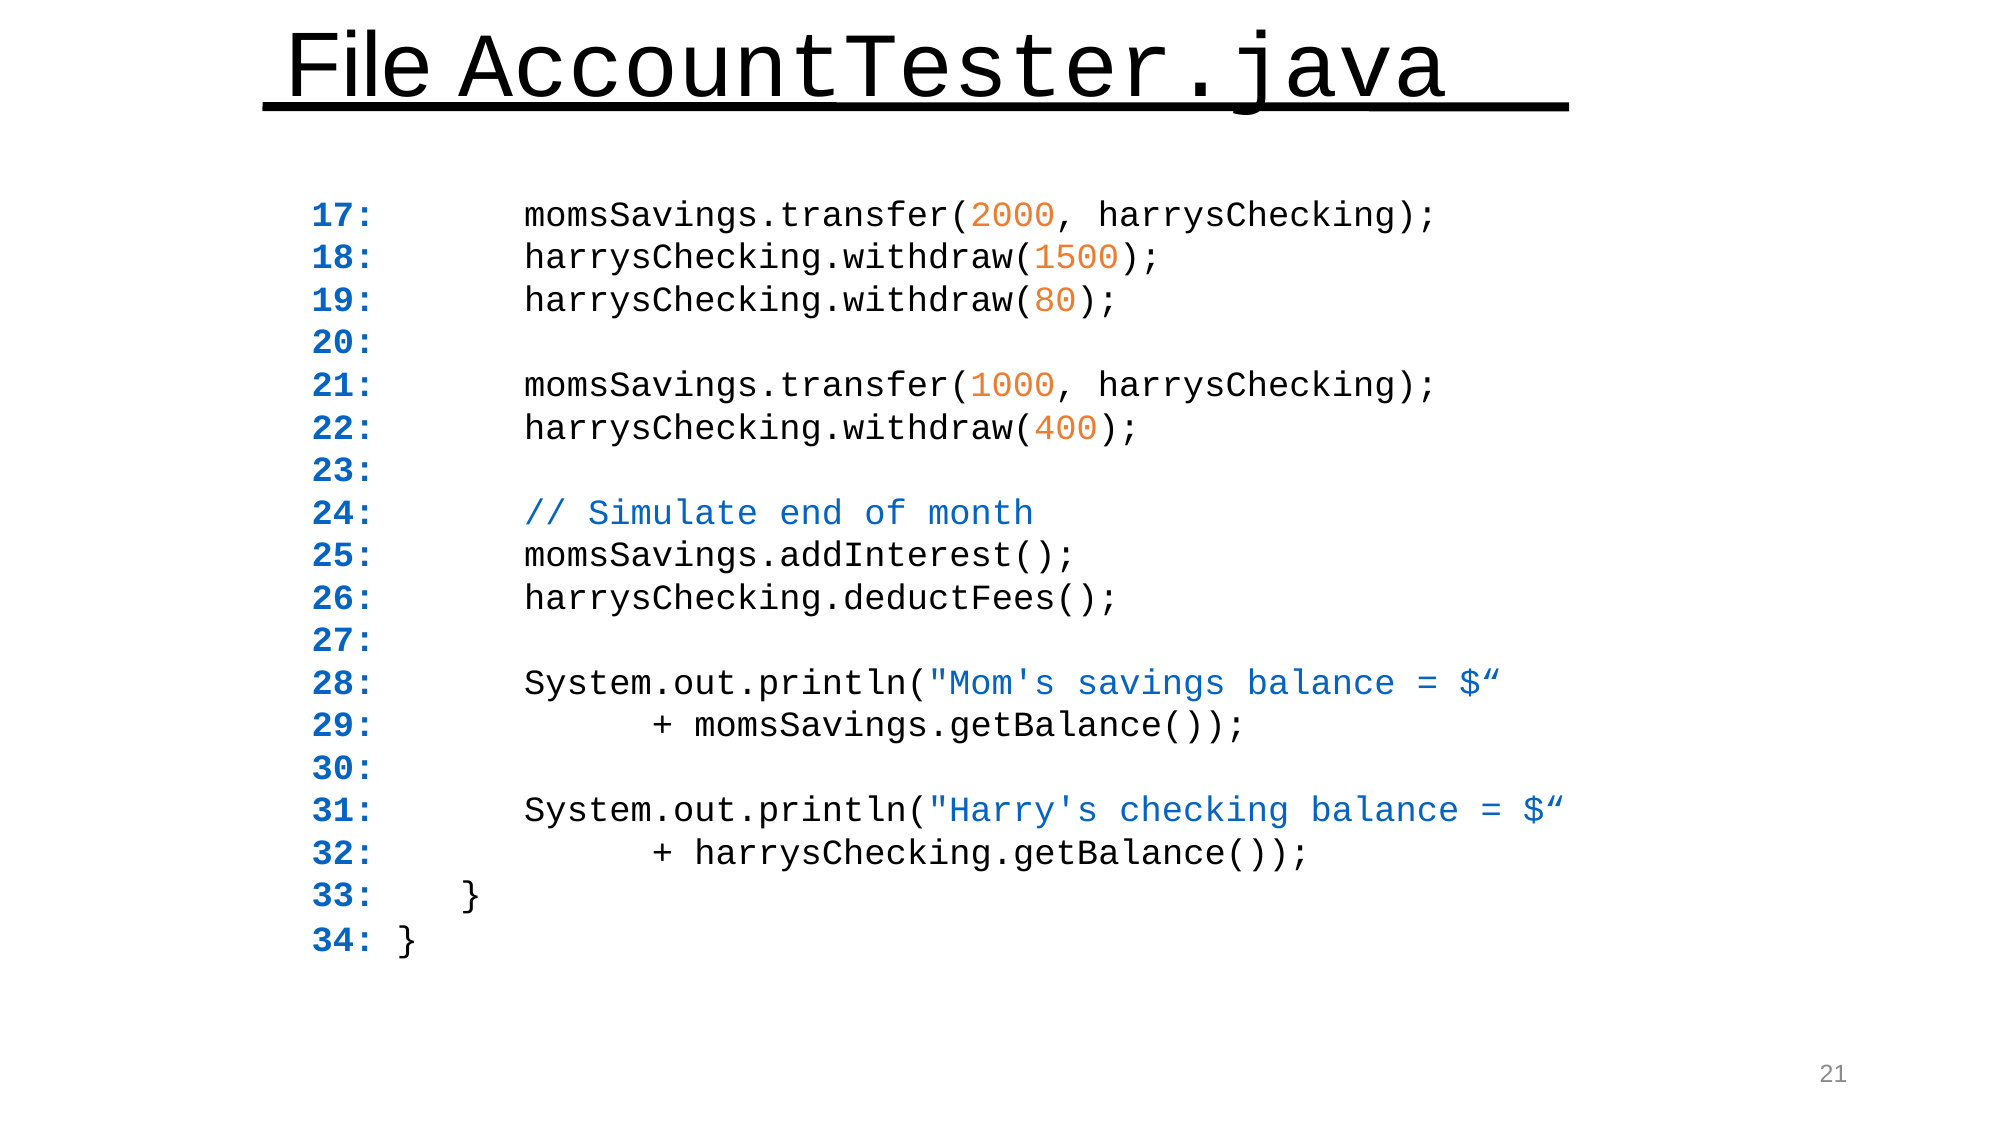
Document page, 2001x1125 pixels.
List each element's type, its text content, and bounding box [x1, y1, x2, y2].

text_box 17: momsSavings.transfer(2000, harrysChecking); 18: harrysChecking.withdraw(1500); 19: harrysChecking.withdraw(80); 20: 21: momsSavings.transfer(1000, harrysChecking); 22: harrysChecking.withdraw(400); 23: 24: // Simulate end of month 25: momsSavings.addInterest(); 26: harrysChecking.deductFees(); 27: 28: System.out.println("Mom's savings balance = $“ 29: + momsSavings.getBalance()); 30: 31: System.out.println("Harry's checking balance = $“ 32: + harrysChecking.getBalance()); 33: } 34: } [296, 162, 1747, 988]
slide_number 21 [1412, 1042, 1863, 1103]
title File AccountTester.java [270, 0, 1565, 106]
title File AccountTester.java [270, 107, 1565, 150]
